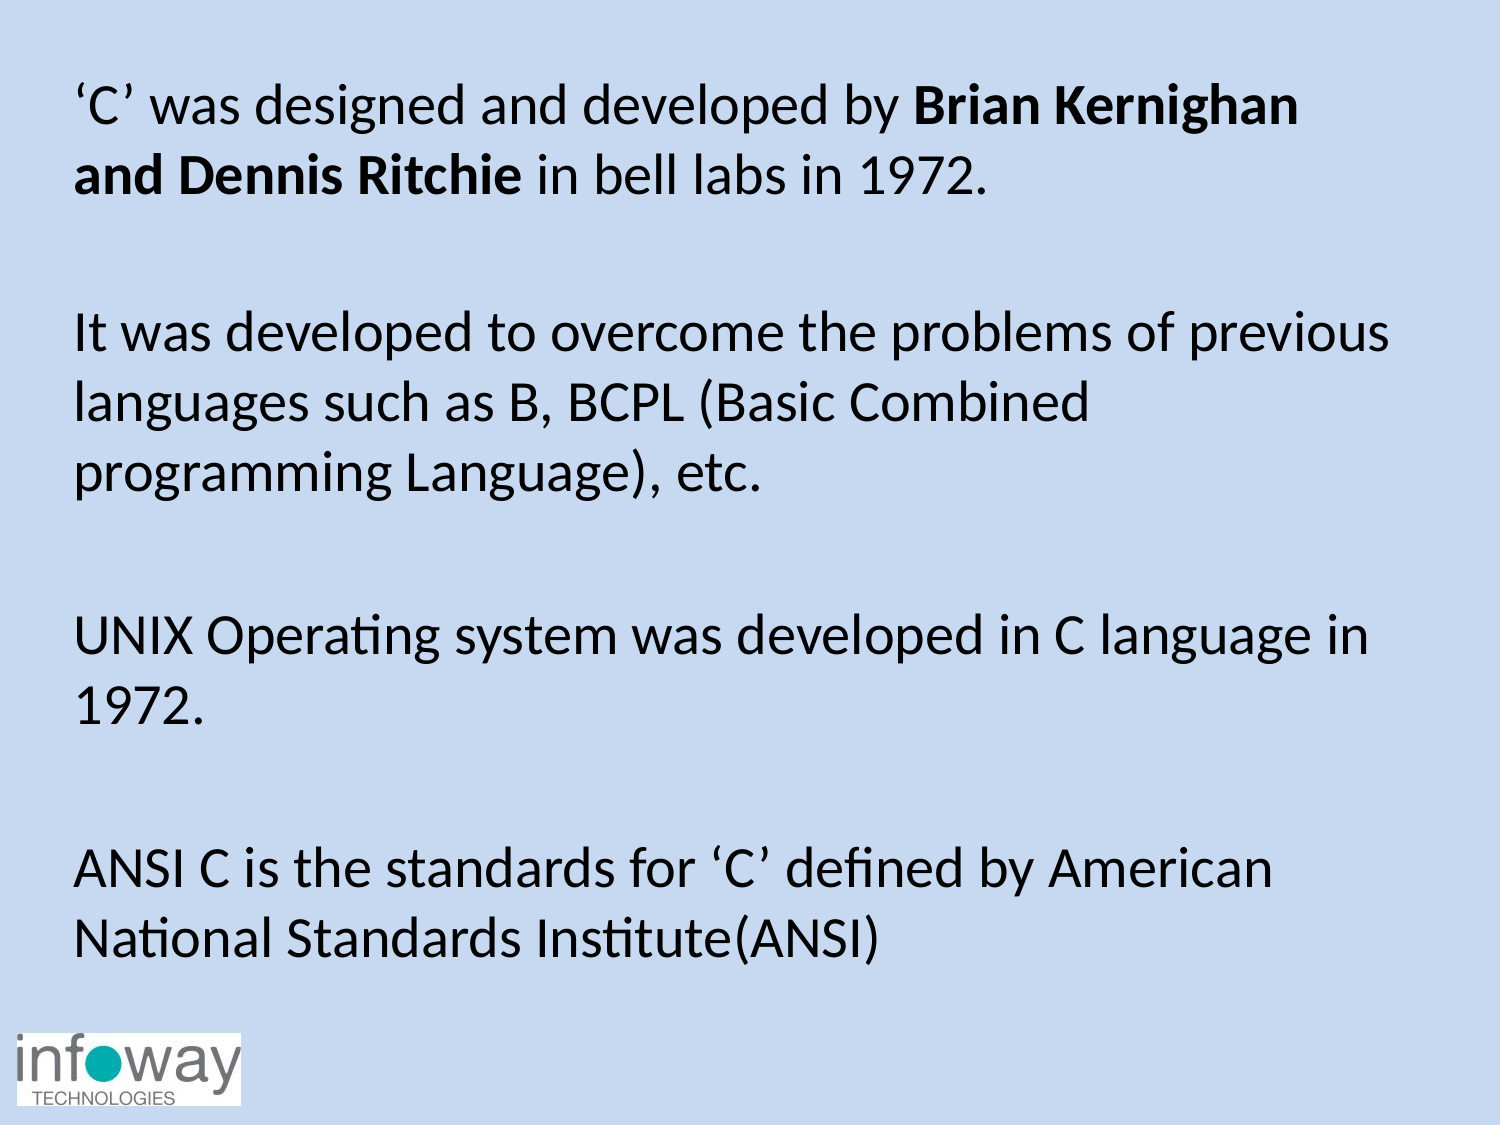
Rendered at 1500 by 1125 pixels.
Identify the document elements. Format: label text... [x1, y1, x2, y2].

picture [17, 1033, 241, 1106]
list ‘C’ was designed and developed by Brian Kernighan and Dennis Ritchie in bell labs in 1972. It was developed to overcome the problems of previous languages such as B, BCPL (Basic Combined programming Language), etc. UNIX Operating system was developed in C language in 1972. ANSI C is the standards for ‘C’ defined by American National Standards Institute(ANSI) [58, 58, 1412, 1016]
